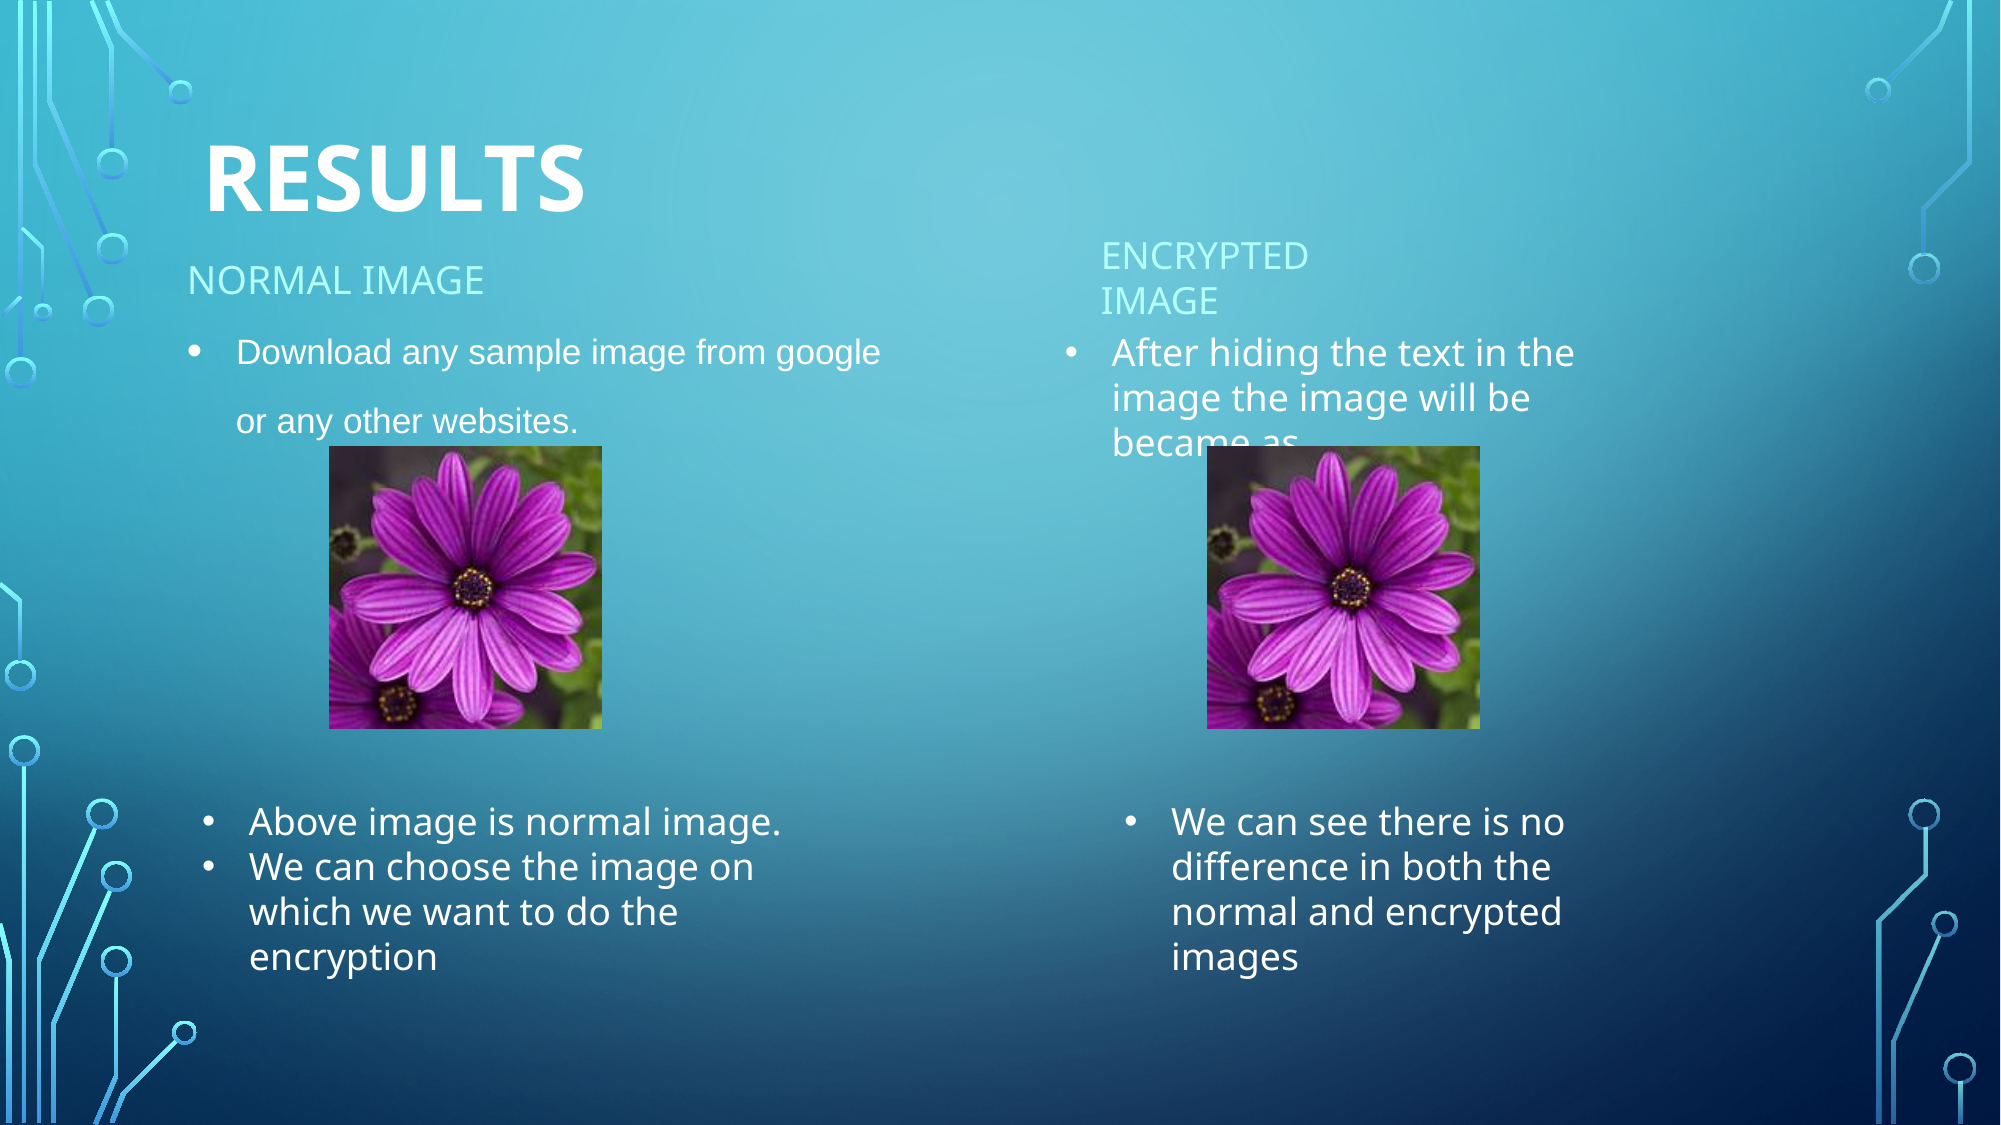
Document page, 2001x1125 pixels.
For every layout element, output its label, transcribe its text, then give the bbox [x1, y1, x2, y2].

title results [187, 83, 1813, 239]
list Normal image Download any sample image from google or any other websites. [171, 238, 914, 465]
picture [1207, 446, 1480, 729]
text_box After hiding the text in the image the image will be became as [1049, 321, 1638, 472]
text_box Above image is normal image. We can choose the image on which we want to do the encryption [187, 790, 866, 986]
picture [329, 446, 602, 729]
text_box We can see there is no difference in both the normal and encrypted images [1109, 790, 1698, 986]
text_box ENCRYPTED IMAGE [1086, 224, 1431, 321]
